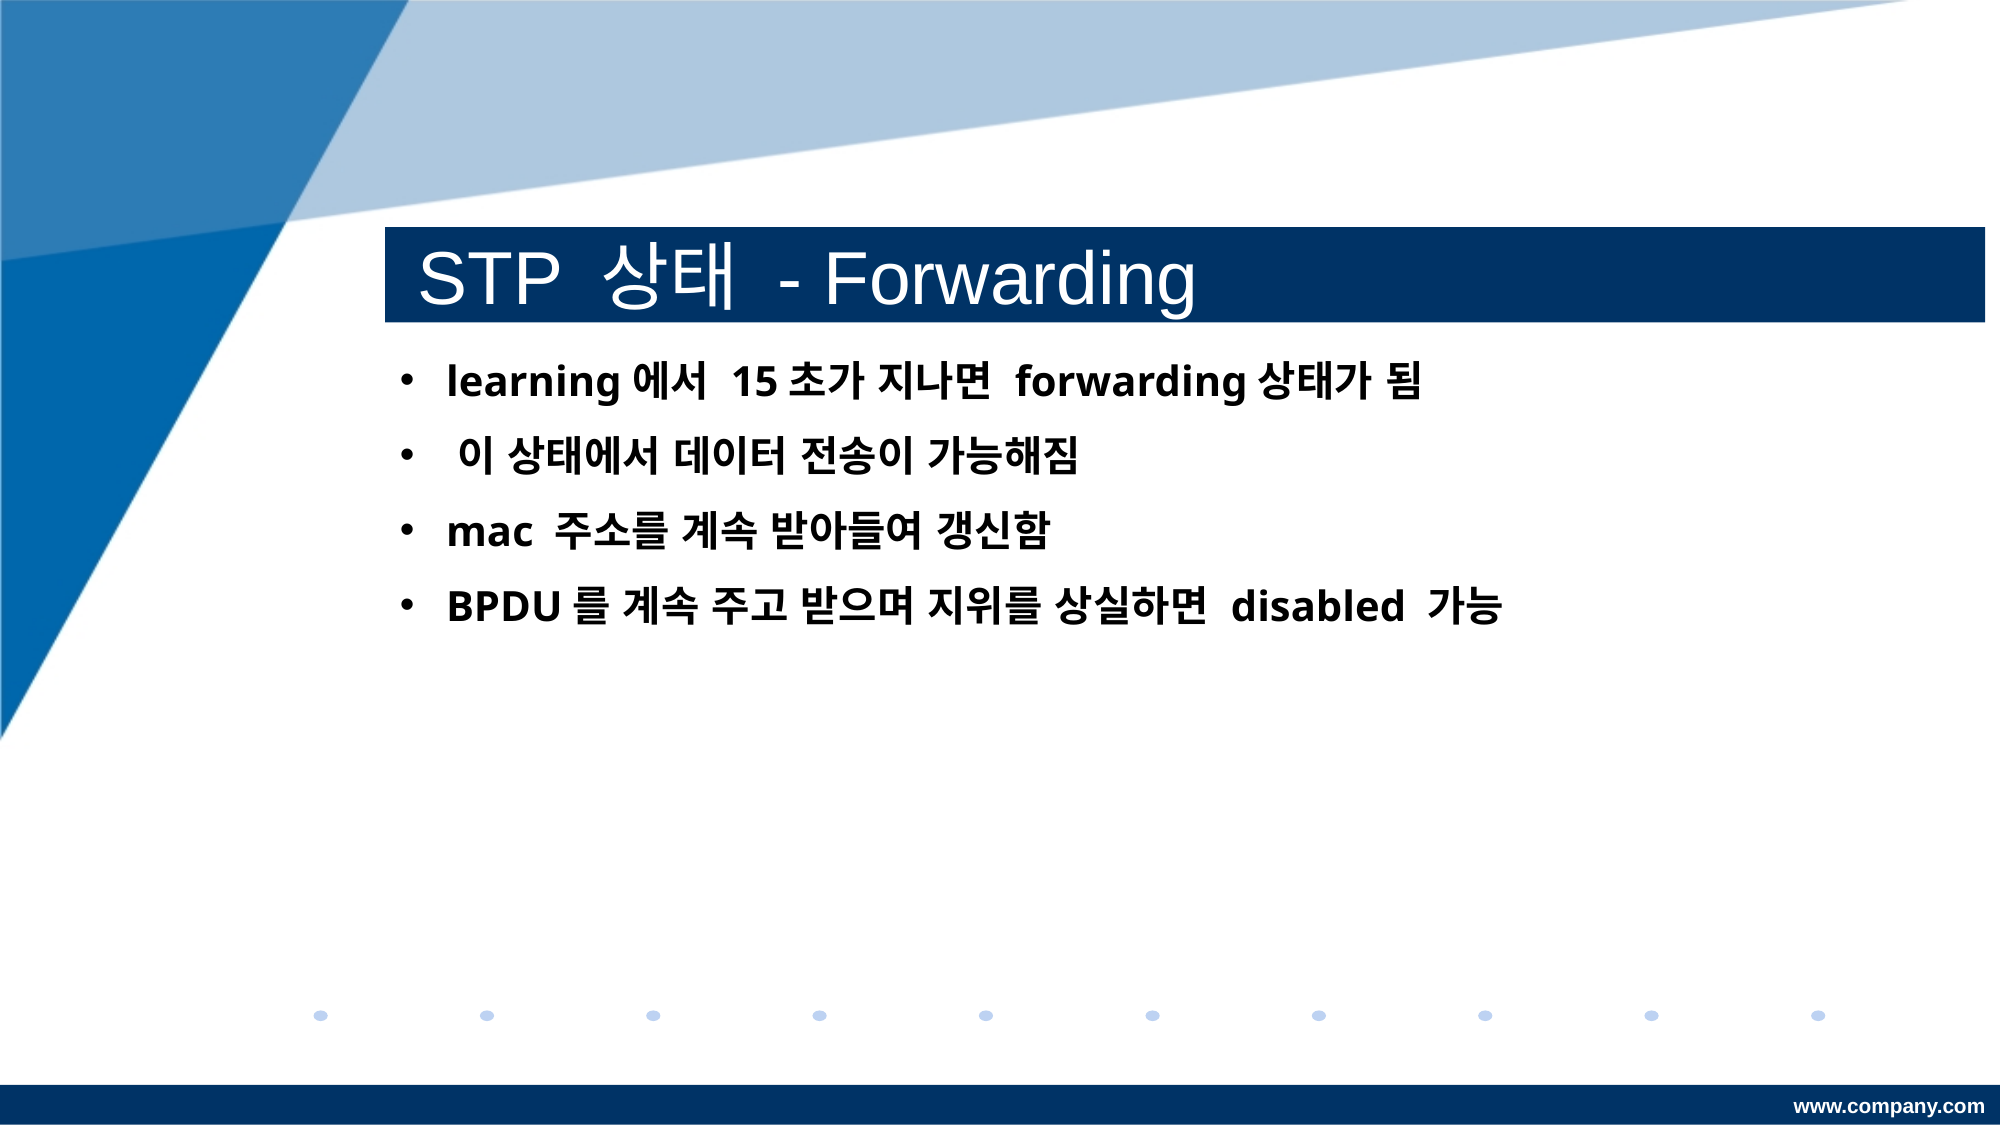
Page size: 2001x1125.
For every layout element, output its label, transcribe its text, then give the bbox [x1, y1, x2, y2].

text_box learning에서 15초가 지나면 forwarding상태가 됨 이 상태에서 데이터 전송이 가능해짐 mac 주소를 계속 받아들여 갱신함 BPDU를 계속 주고 받으며 지위를 상실하면 disabled 가능 [385, 322, 1986, 638]
title STP 상태 - Forwarding [385, 227, 1986, 322]
picture [0, 0, 2000, 842]
